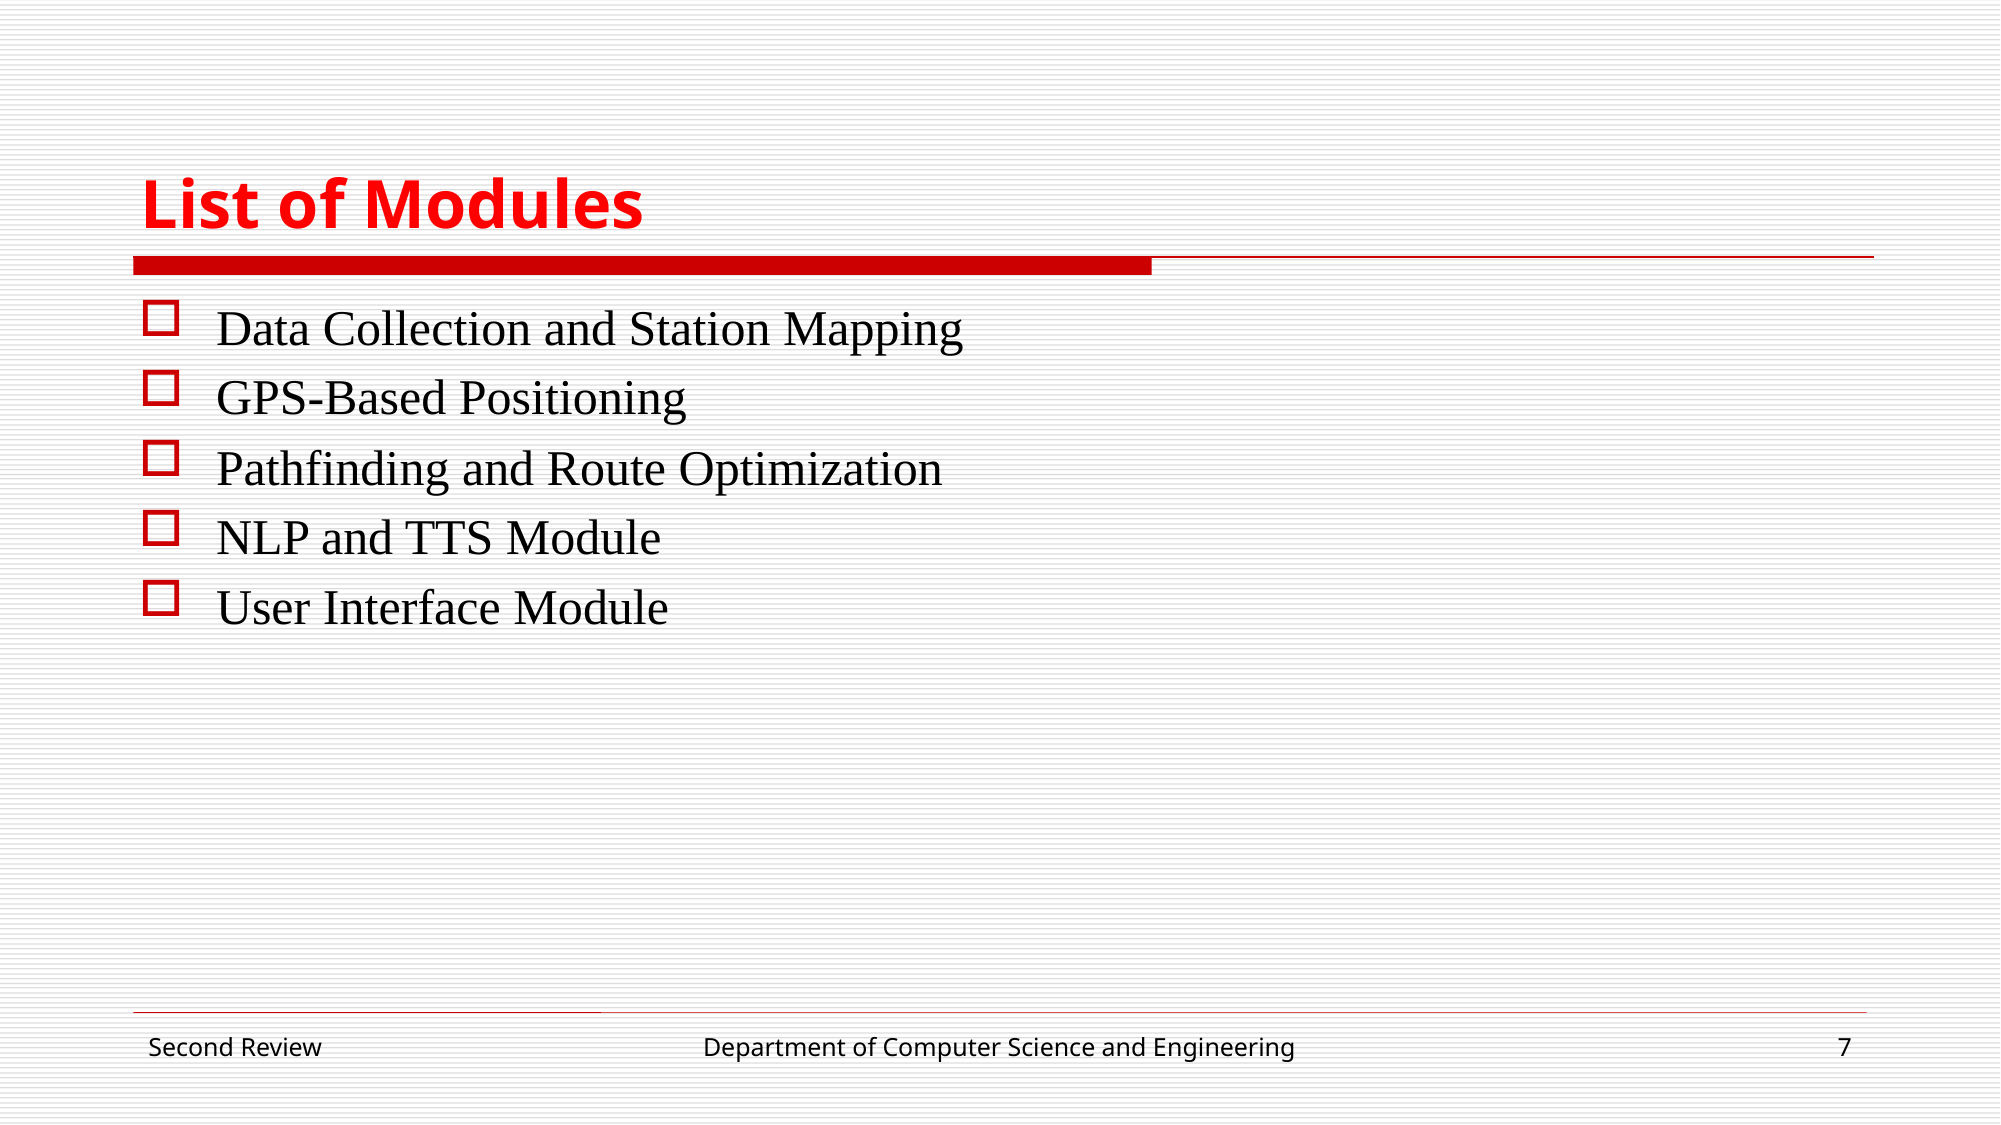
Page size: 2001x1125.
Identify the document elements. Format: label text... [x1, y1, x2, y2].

title List of Modules [125, 50, 1876, 250]
picture [0, 0, 2001, 1125]
slide_number 7 [1433, 1024, 1867, 1103]
slide_number Second Review [133, 1024, 567, 1103]
footer Department of Computer Science and Engineering [683, 1024, 1317, 1103]
list Data Collection and Station Mapping GPS-Based Positioning Pathfinding and Route Optimization NLP and TTS Module User Interface Module [123, 287, 1874, 988]
